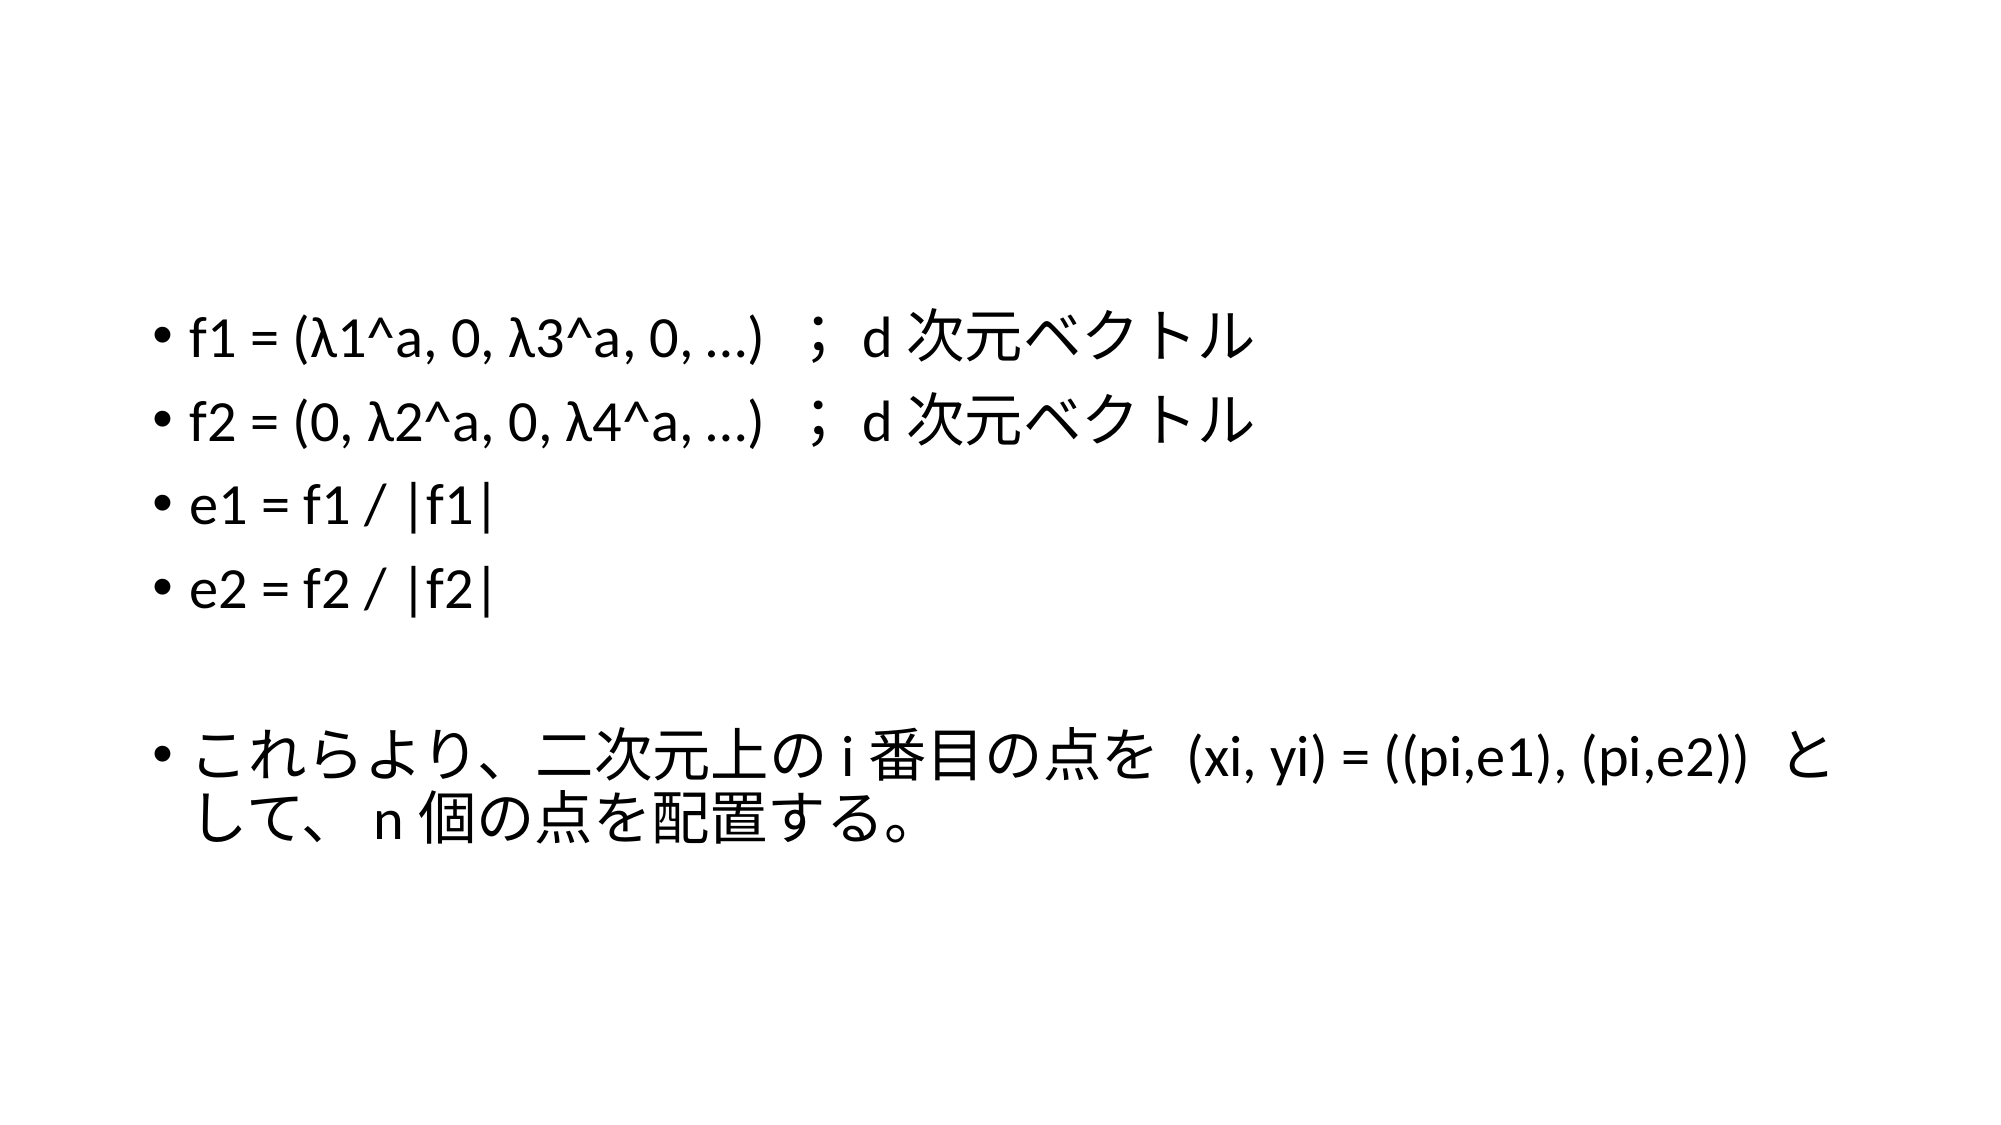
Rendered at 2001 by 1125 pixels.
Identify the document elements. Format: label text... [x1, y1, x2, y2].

list f1 = (λ1^a, 0, λ3^a, 0, …) ；d次元ベクトル f2 = (0, λ2^a, 0, λ4^a, …) ；d次元ベクトル e1 = f1 / |f1| e2 = f2 / |f2| これらより、二次元上のi番目の点を (xi, yi) = ((pi,e1), (pi,e2)) として、n個の点を配置する。 [137, 299, 1863, 1014]
